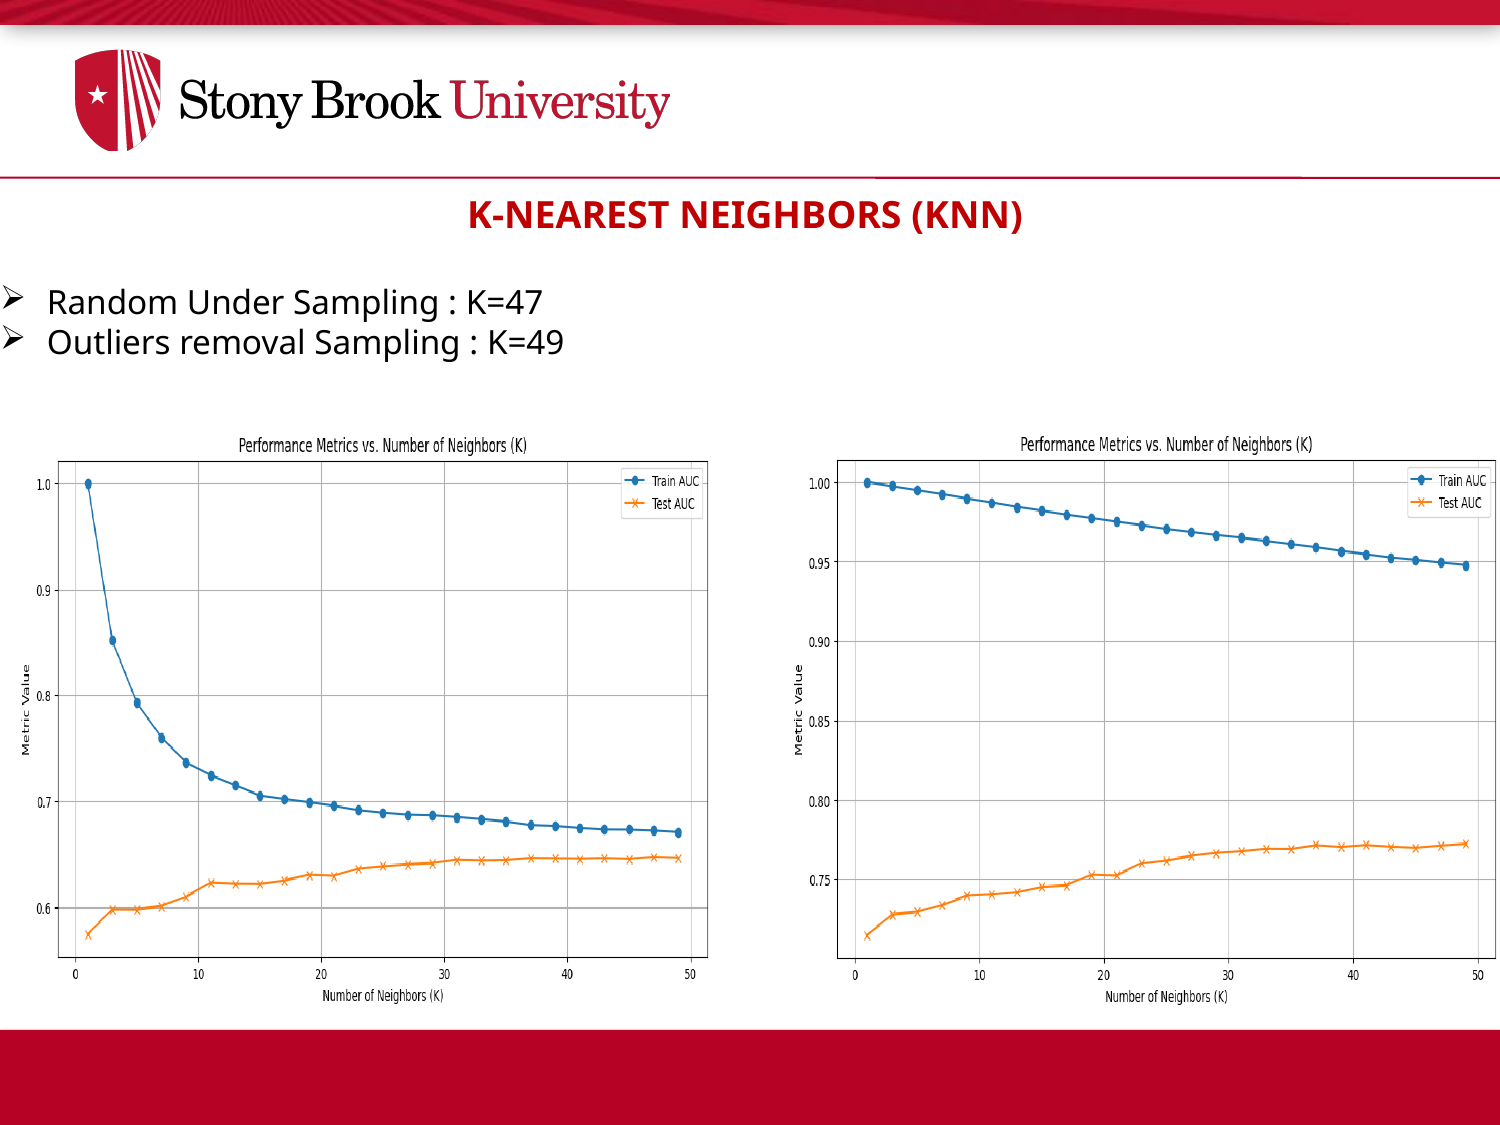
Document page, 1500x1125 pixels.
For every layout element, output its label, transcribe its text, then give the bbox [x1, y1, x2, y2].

picture [15, 429, 712, 1010]
picture [0, 0, 1500, 25]
list K-NEAREST NEIGHBORS (KNN) Random Under Sampling : K=47 Outliers removal Sampling : K=49 [0, 191, 1500, 1052]
picture [787, 429, 1500, 1010]
picture [75, 48, 670, 151]
